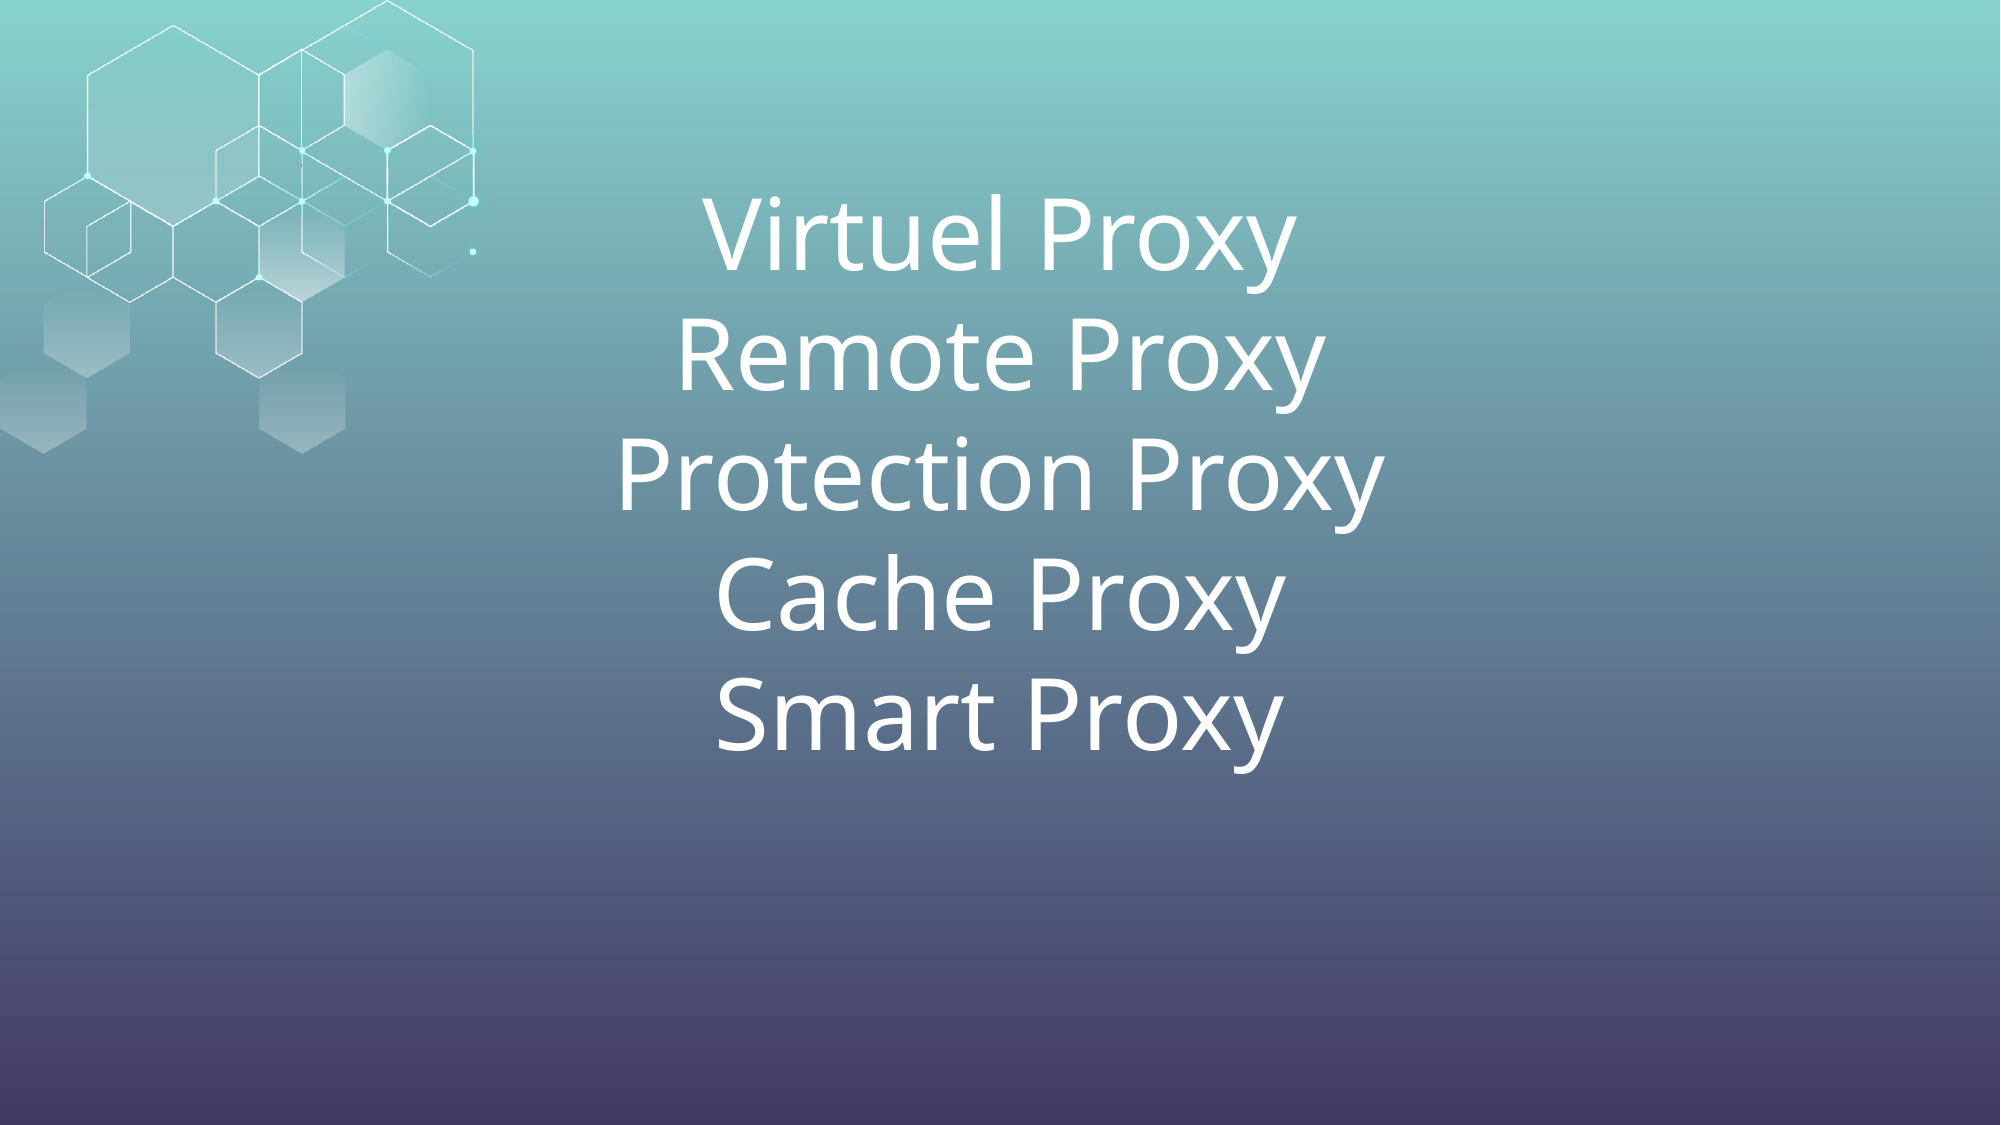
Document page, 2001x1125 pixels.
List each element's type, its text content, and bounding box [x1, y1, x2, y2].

picture [0, 0, 504, 454]
title Virtuel Proxy Remote Proxy Protection Proxy Cache Proxy Smart Proxy [118, 155, 1882, 970]
